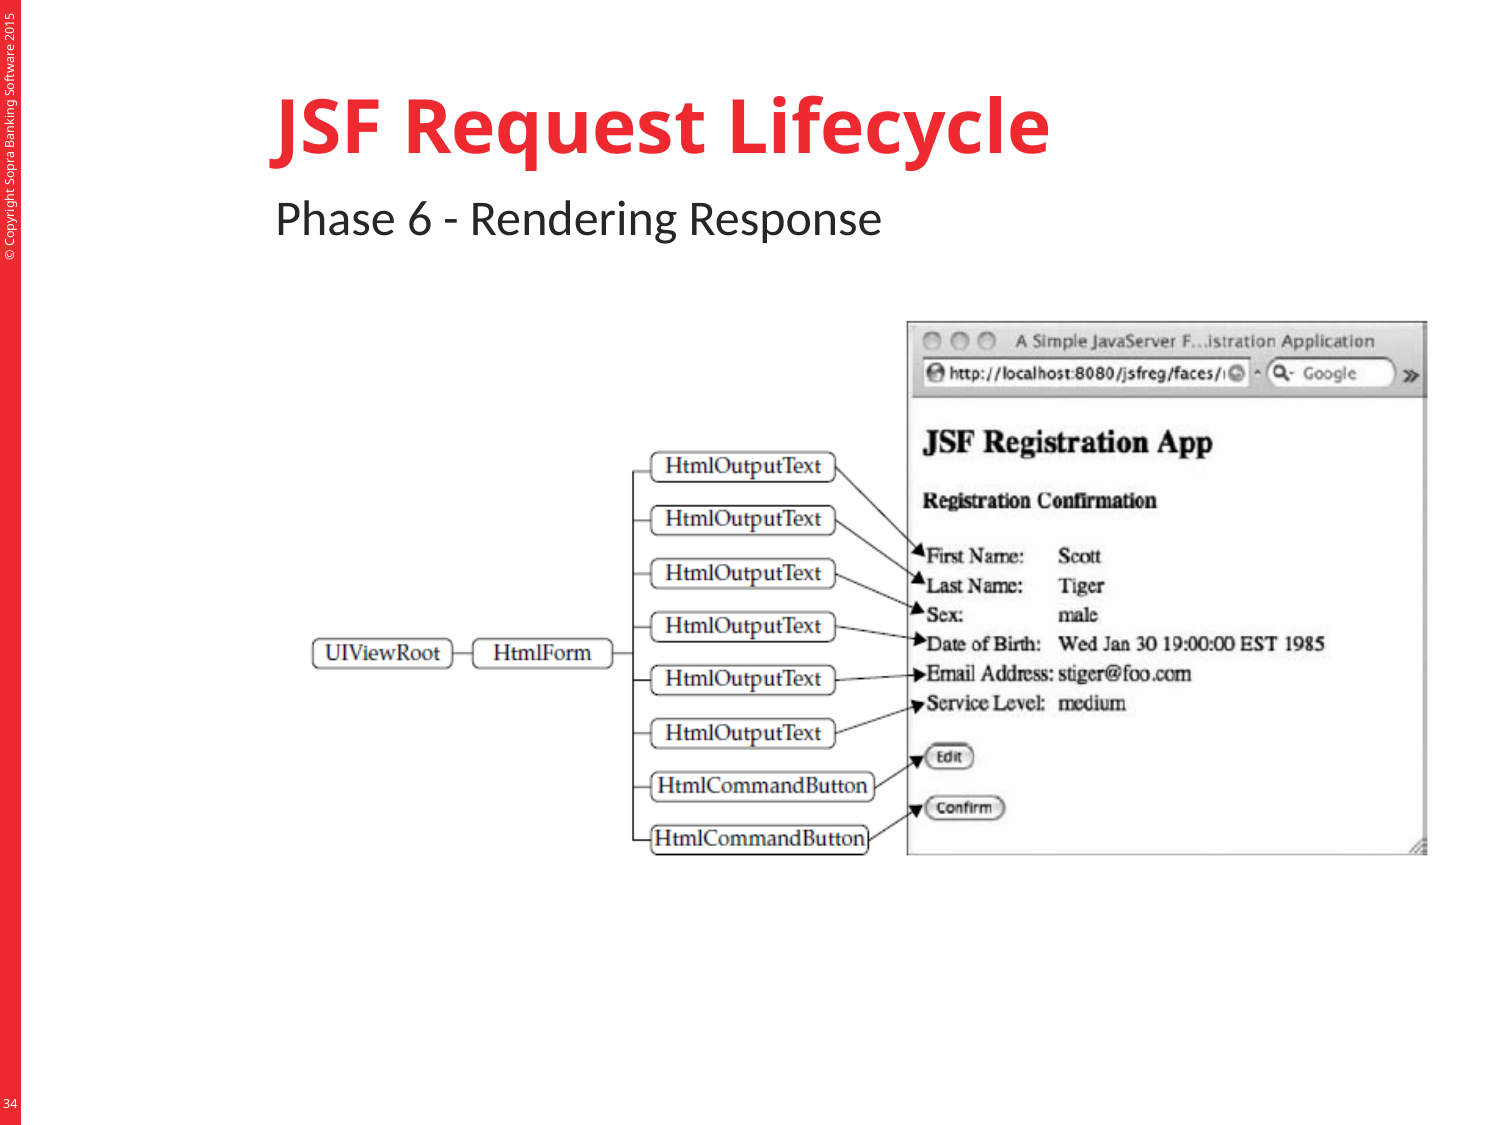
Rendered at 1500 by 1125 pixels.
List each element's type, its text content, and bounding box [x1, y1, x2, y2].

text_box Phase 6 - Rendering Response [260, 182, 1383, 250]
title JSF Request Lifecycle [260, 78, 1383, 182]
picture [206, 266, 1460, 870]
